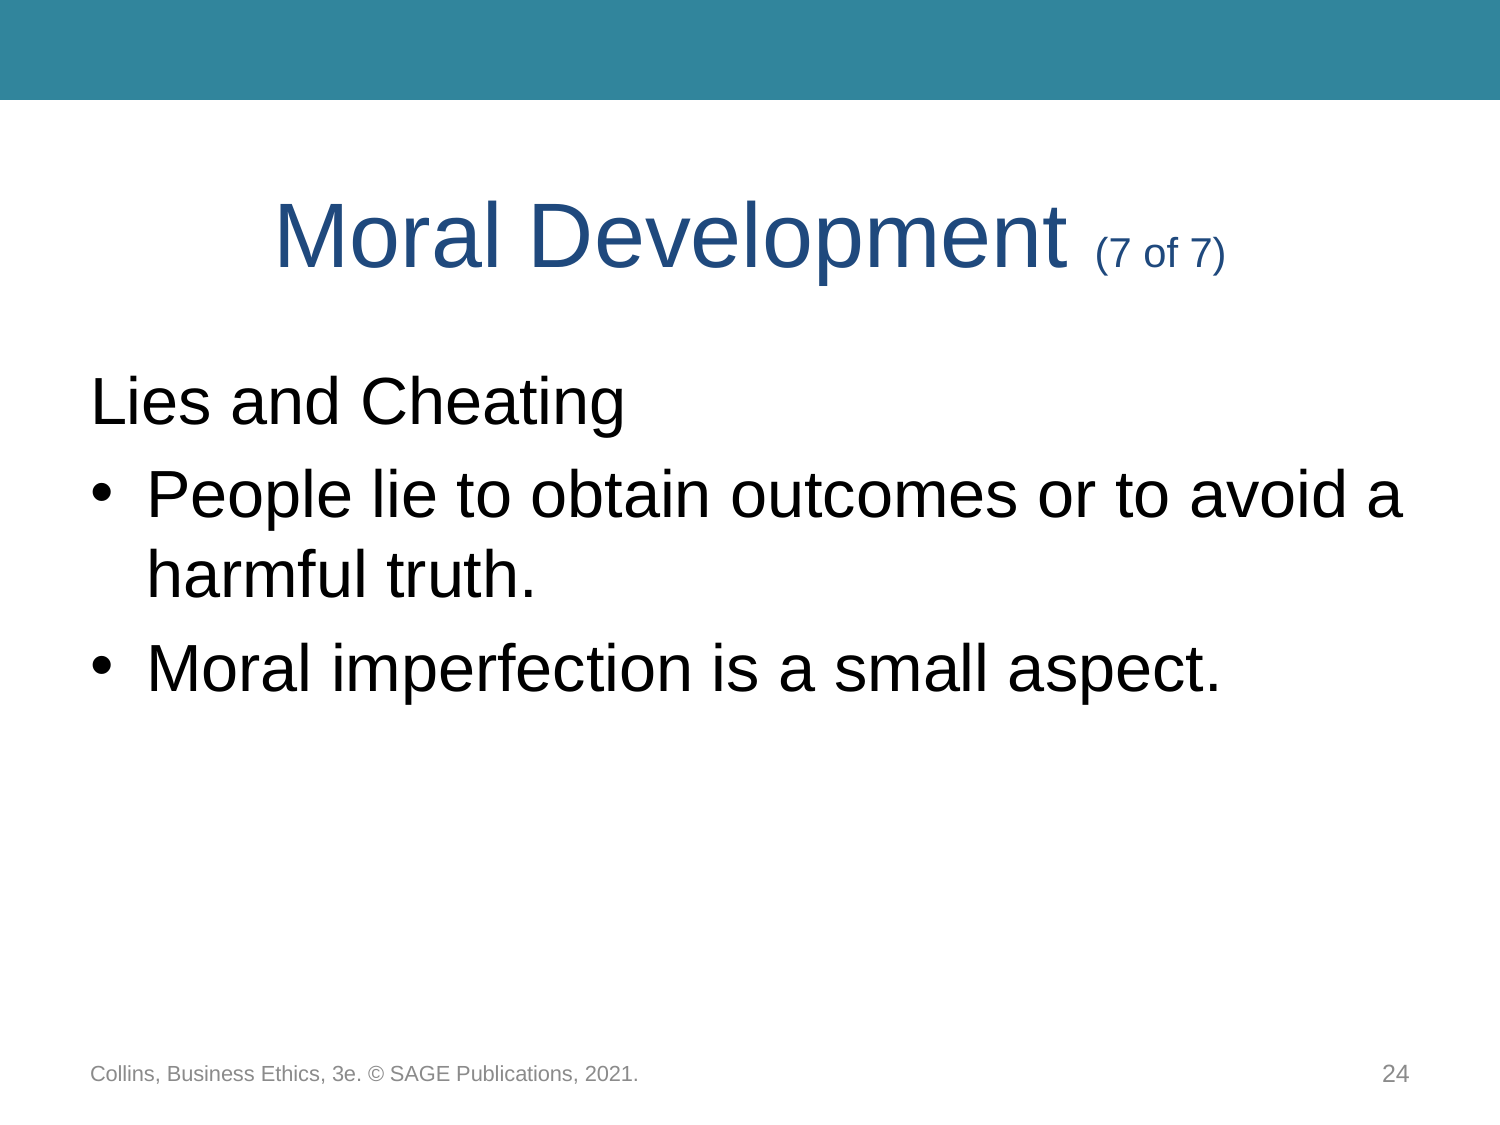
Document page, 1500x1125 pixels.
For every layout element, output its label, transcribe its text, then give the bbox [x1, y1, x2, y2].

list Lies and Cheating People lie to obtain outcomes or to avoid a harmful truth. Moral imperfection is a small aspect. [75, 350, 1425, 1005]
title Moral Development (7 of 7) [75, 137, 1425, 325]
slide_number 24 [1350, 1042, 1425, 1103]
footer Collins, Business Ethics, 3e. © SAGE Publications, 2021. [75, 1042, 1313, 1103]
